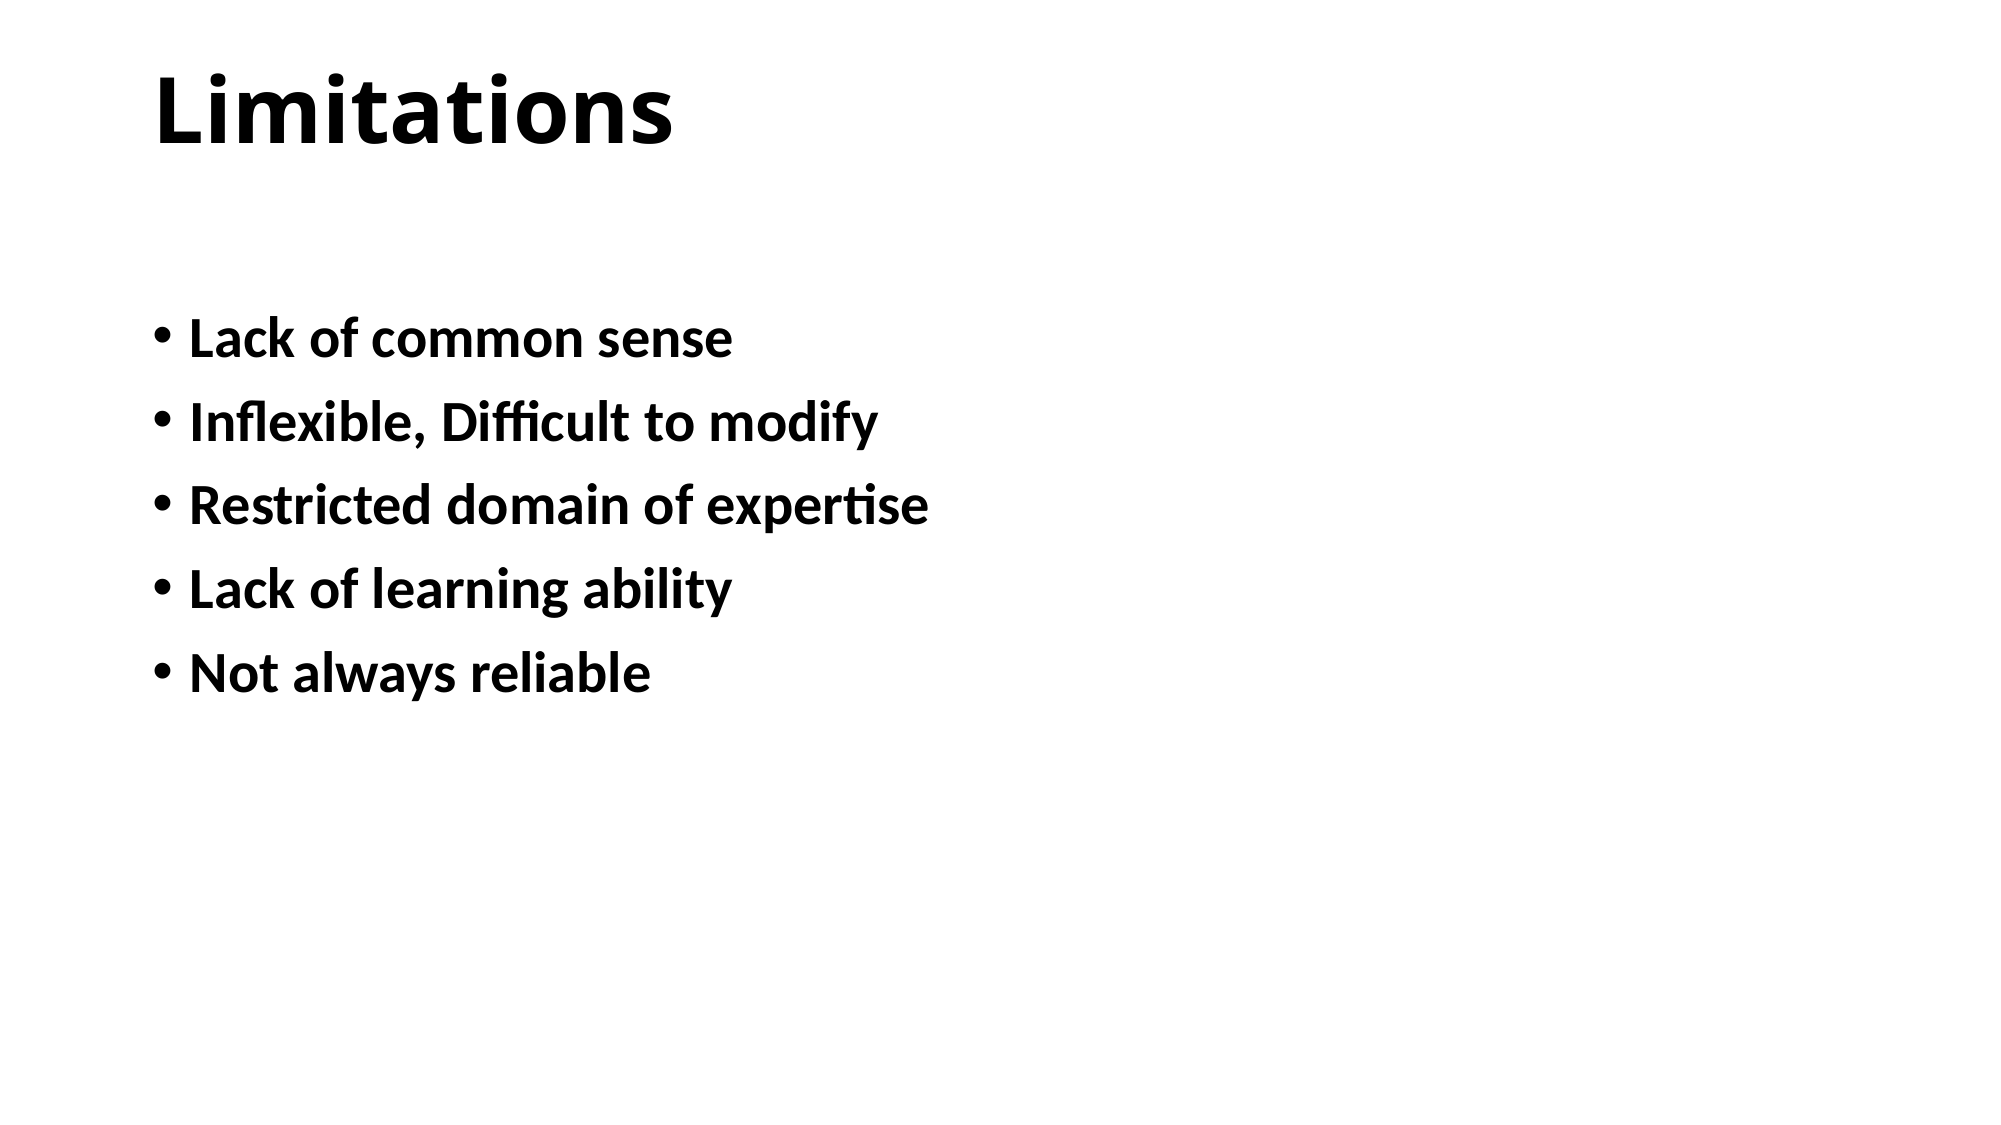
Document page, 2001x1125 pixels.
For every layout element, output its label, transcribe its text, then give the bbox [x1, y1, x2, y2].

list Lack of common sense Inflexible, Difficult to modify Restricted domain of expertise Lack of learning ability Not always reliable [137, 299, 1863, 1014]
title Limitations [137, 59, 1863, 278]
